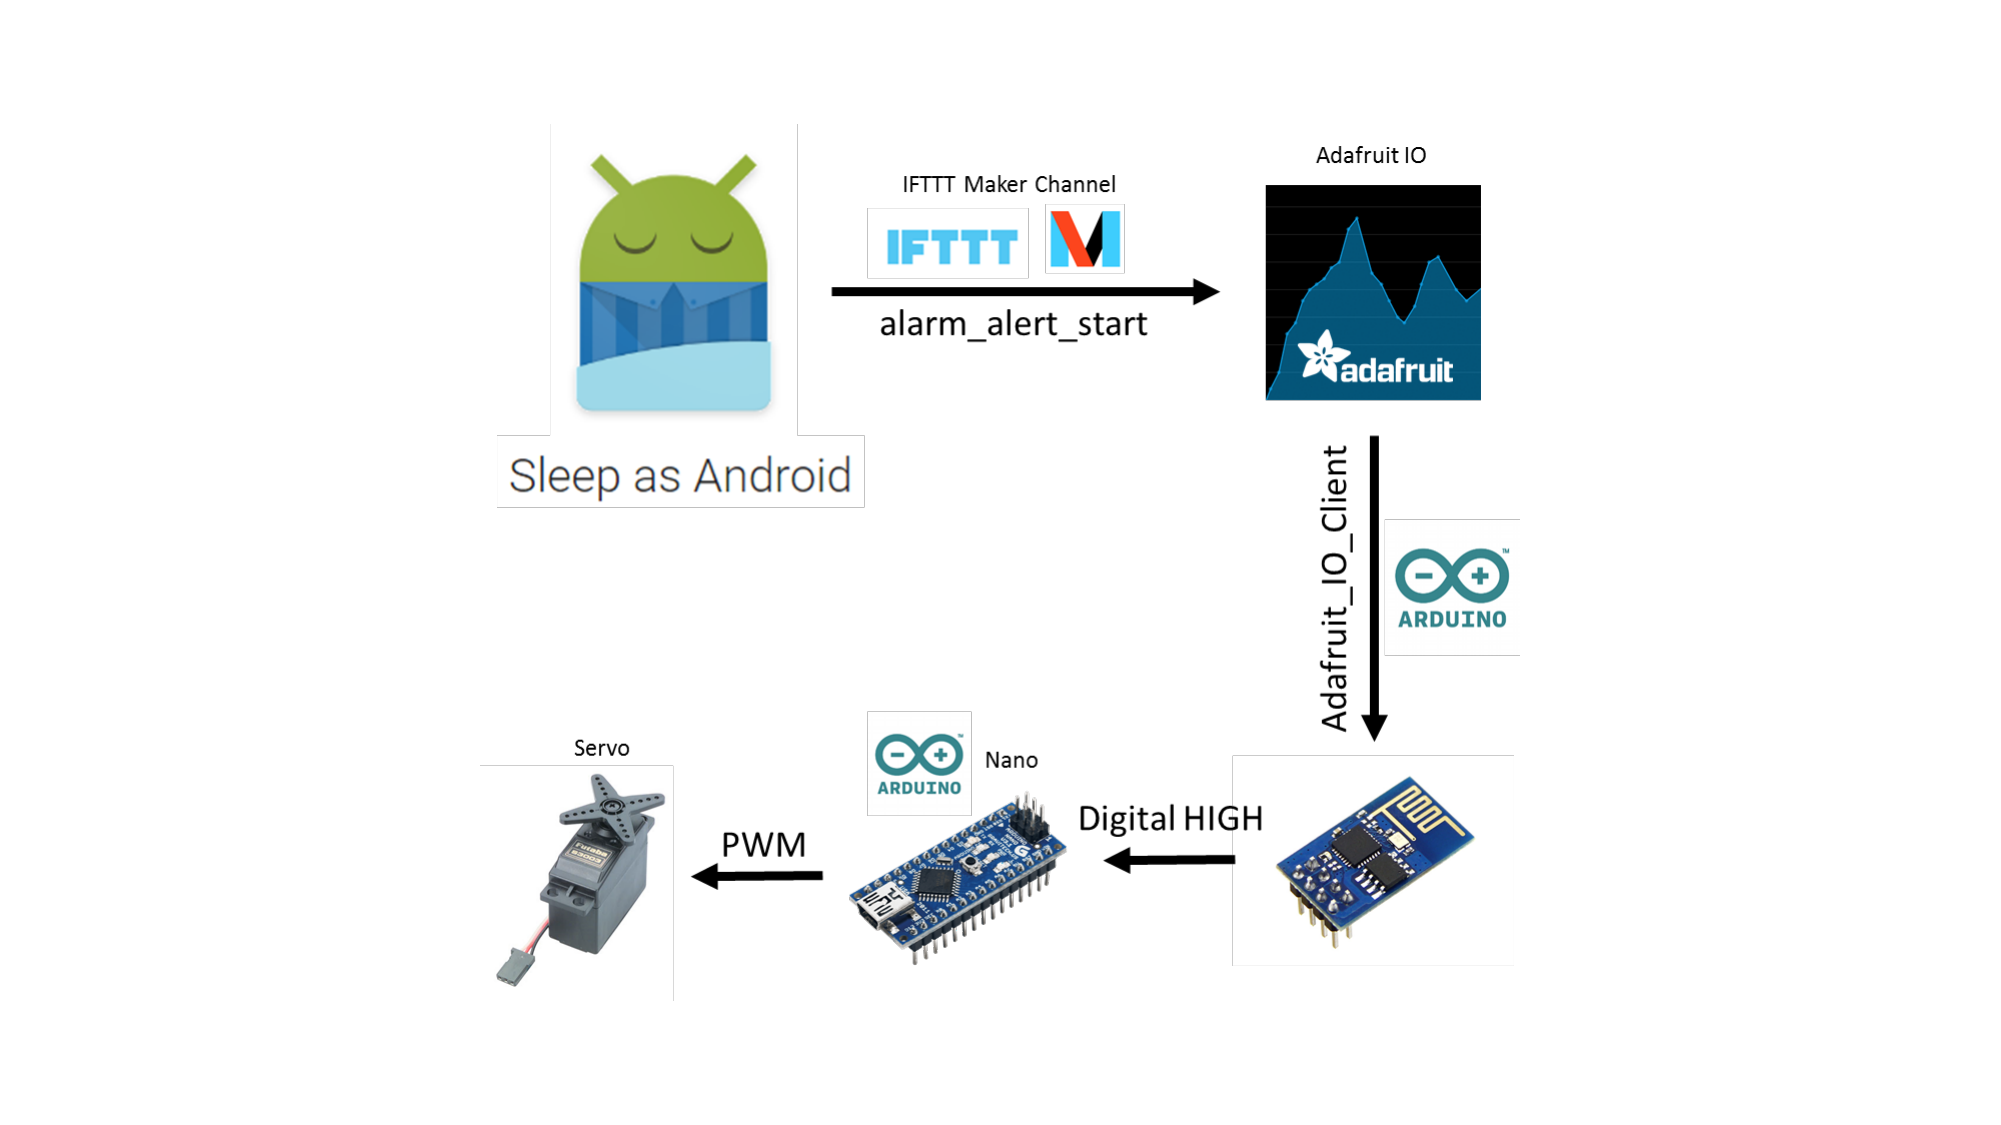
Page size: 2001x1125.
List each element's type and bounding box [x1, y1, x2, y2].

picture [480, 124, 1520, 1001]
